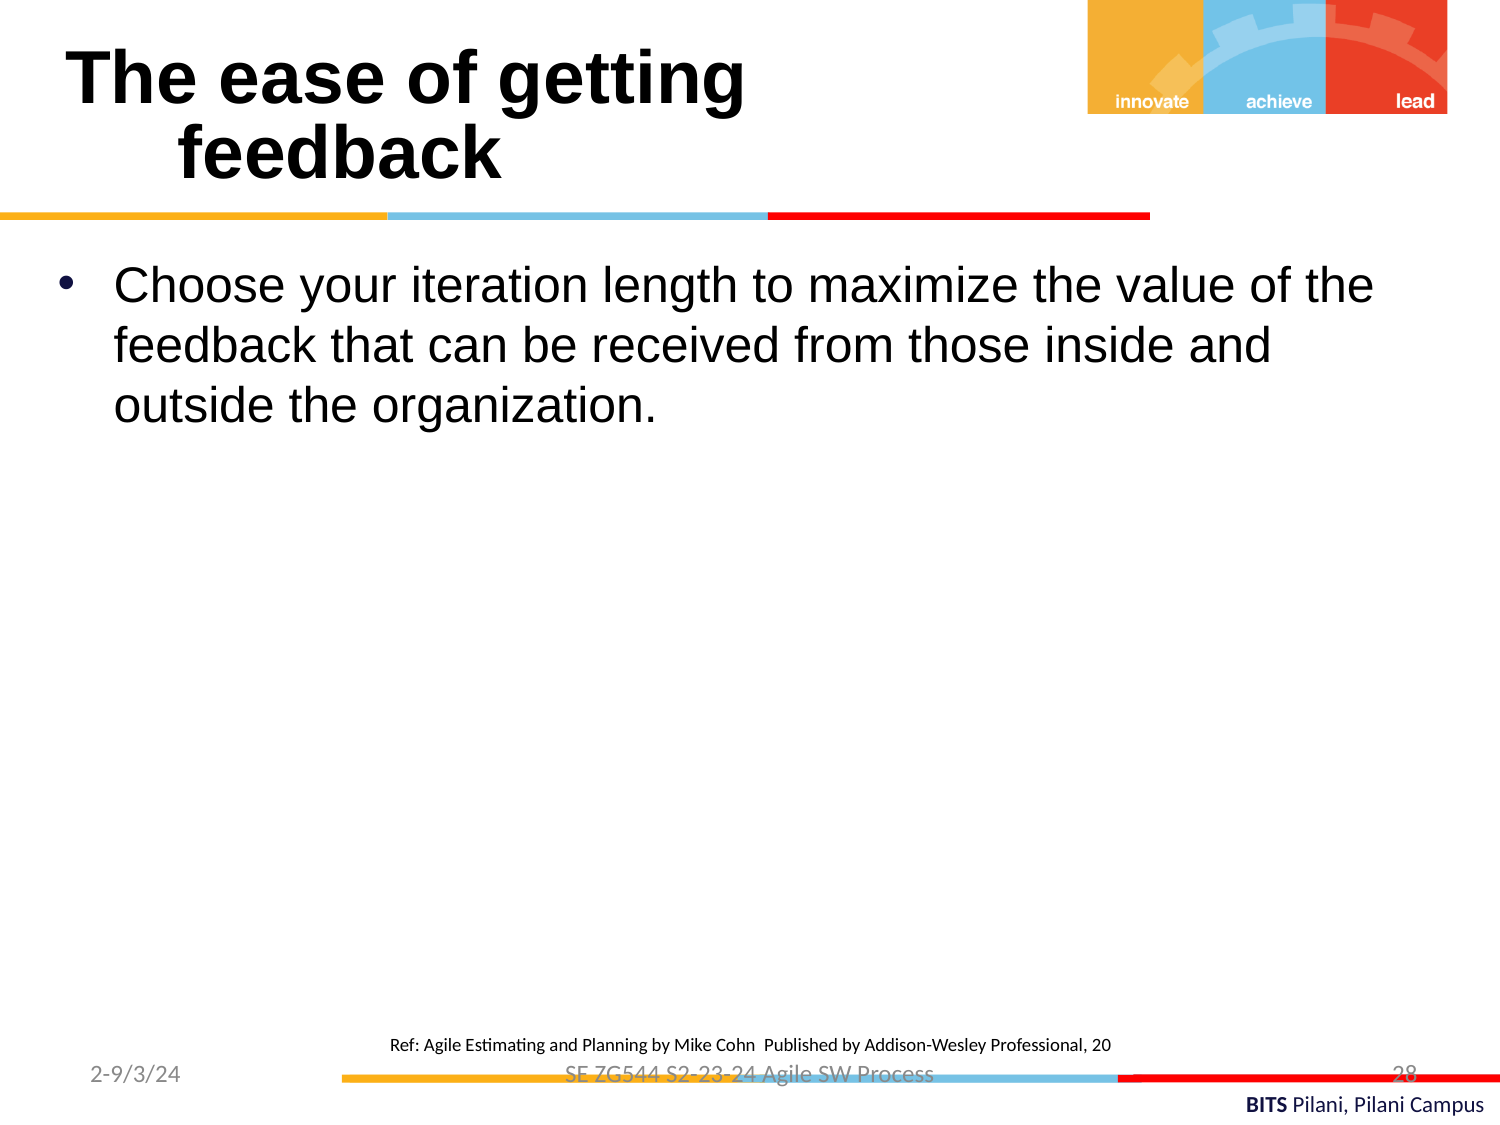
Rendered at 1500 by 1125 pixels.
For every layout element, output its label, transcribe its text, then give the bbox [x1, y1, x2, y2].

text_box The ease of getting feedback [57, 24, 1080, 213]
text_box 2-9/3/24 [82, 1050, 418, 1095]
list Choose your iteration length to maximize the value of the feedback that can be received from those inside and outside the organization. [49, 244, 1401, 988]
text_box Ref: Agile Estimating and Planning by Mike Cohn Published by Addison-Wesley Professional, 20 [382, 1024, 1430, 1063]
picture [1087, 0, 1448, 114]
text_box SE ZG544 S2-23-24 Agile SW Process [519, 1063, 980, 1095]
slide_number 28 [1382, 1063, 1426, 1094]
